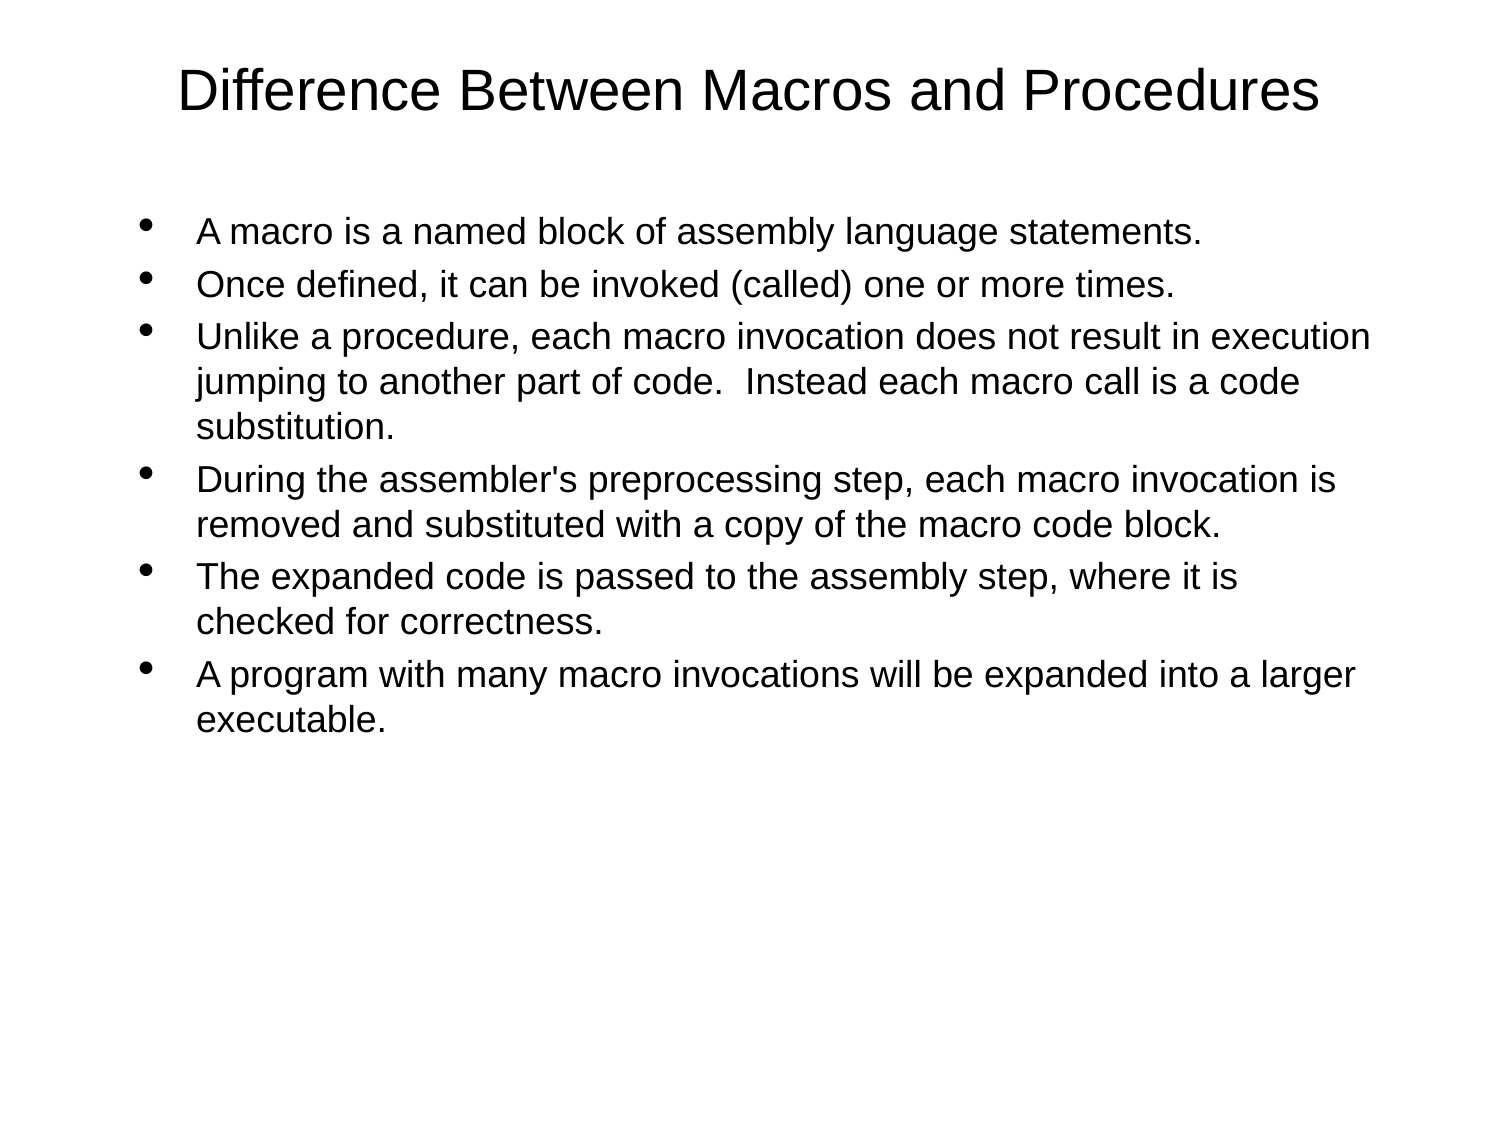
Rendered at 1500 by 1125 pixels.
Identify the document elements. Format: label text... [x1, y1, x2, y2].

text_box A macro is a named block of assembly language statements. Once defined, it can be invoked (called) one or more times. Unlike a procedure, each macro invocation does not result in execution jumping to another part of code. Instead each macro call is a code substitution. During the assembler's preprocessing step, each macro invocation is removed and substituted with a copy of the macro code block. The expanded code is passed to the assembly step, where it is checked for correctness. A program with many macro invocations will be expanded into a larger executable. [124, 199, 1400, 800]
text_box Difference Between Macros and Procedures [112, 37, 1388, 138]
